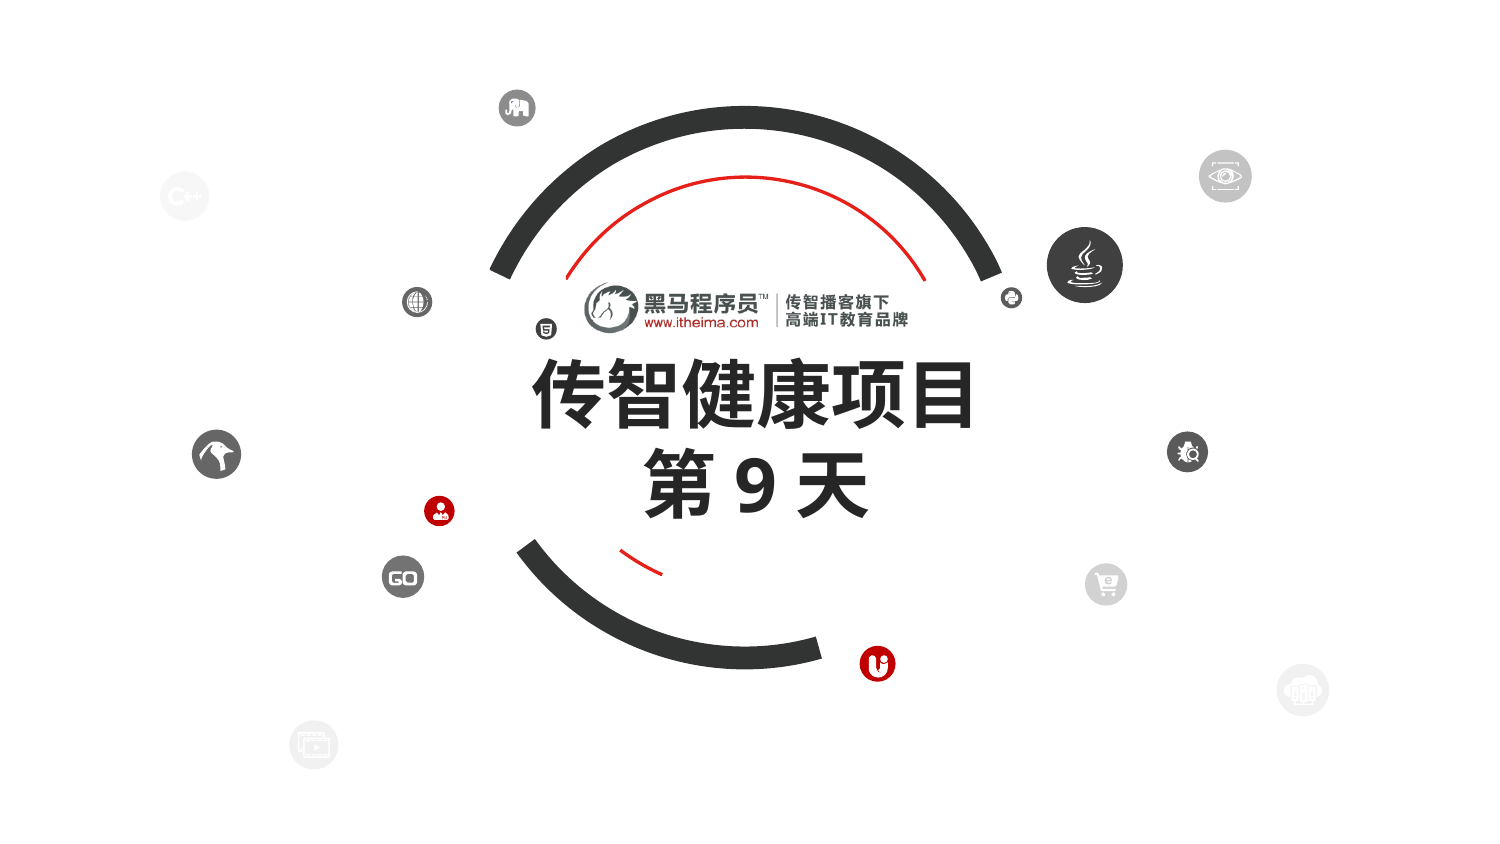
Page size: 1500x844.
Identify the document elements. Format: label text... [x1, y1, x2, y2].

picture [567, 259, 925, 340]
text_box 传智健康项目 第9天 [516, 340, 996, 535]
